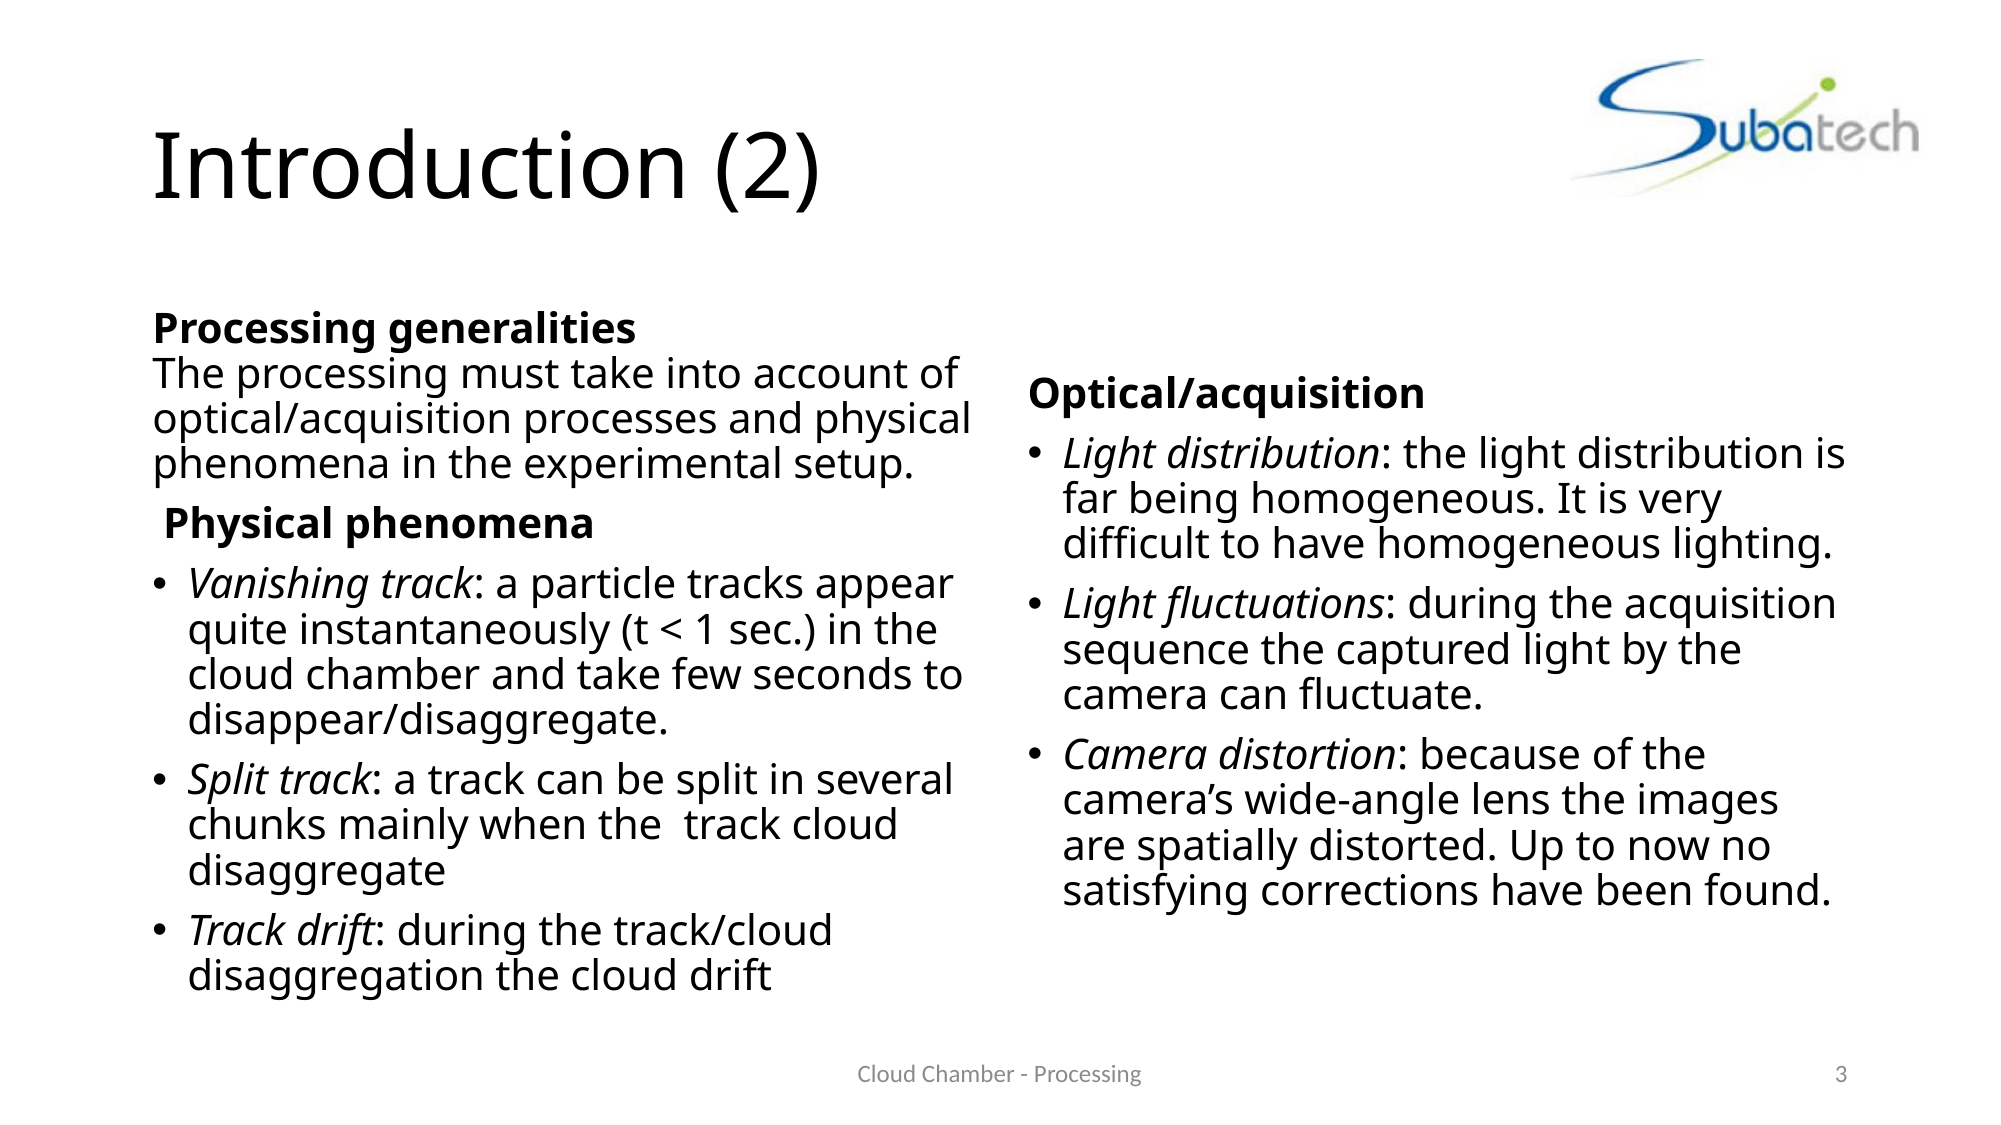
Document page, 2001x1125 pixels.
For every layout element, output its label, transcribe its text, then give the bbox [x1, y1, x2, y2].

footer Cloud Chamber - Processing [662, 1042, 1338, 1103]
list Optical/acquisition Light distribution: the light distribution is far being homogeneous. It is very difficult to have homogeneous lighting. Light fluctuations: during the acquisition sequence the captured light by the camera can fluctuate. Camera distortion: because of the camera’s wide-angle lens the images are spatially distorted. Up to now no satisfying corrections have been found. [1012, 299, 1863, 1014]
title Introduction (2) [137, 59, 1863, 278]
list Processing generalities The processing must take into account of optical/acquisition processes and physical phenomena in the experimental setup. Physical phenomena Vanishing track: a particle tracks appear quite instantaneously (t < 1 sec.) in the cloud chamber and take few seconds to disappear/disaggregate. Split track: a track can be split in several chunks mainly when the track cloud disaggregate Track drift: during the track/cloud disaggregation the cloud drift [137, 299, 988, 1014]
picture [1863, 59, 1923, 197]
slide_number 3 [1412, 1042, 1863, 1103]
